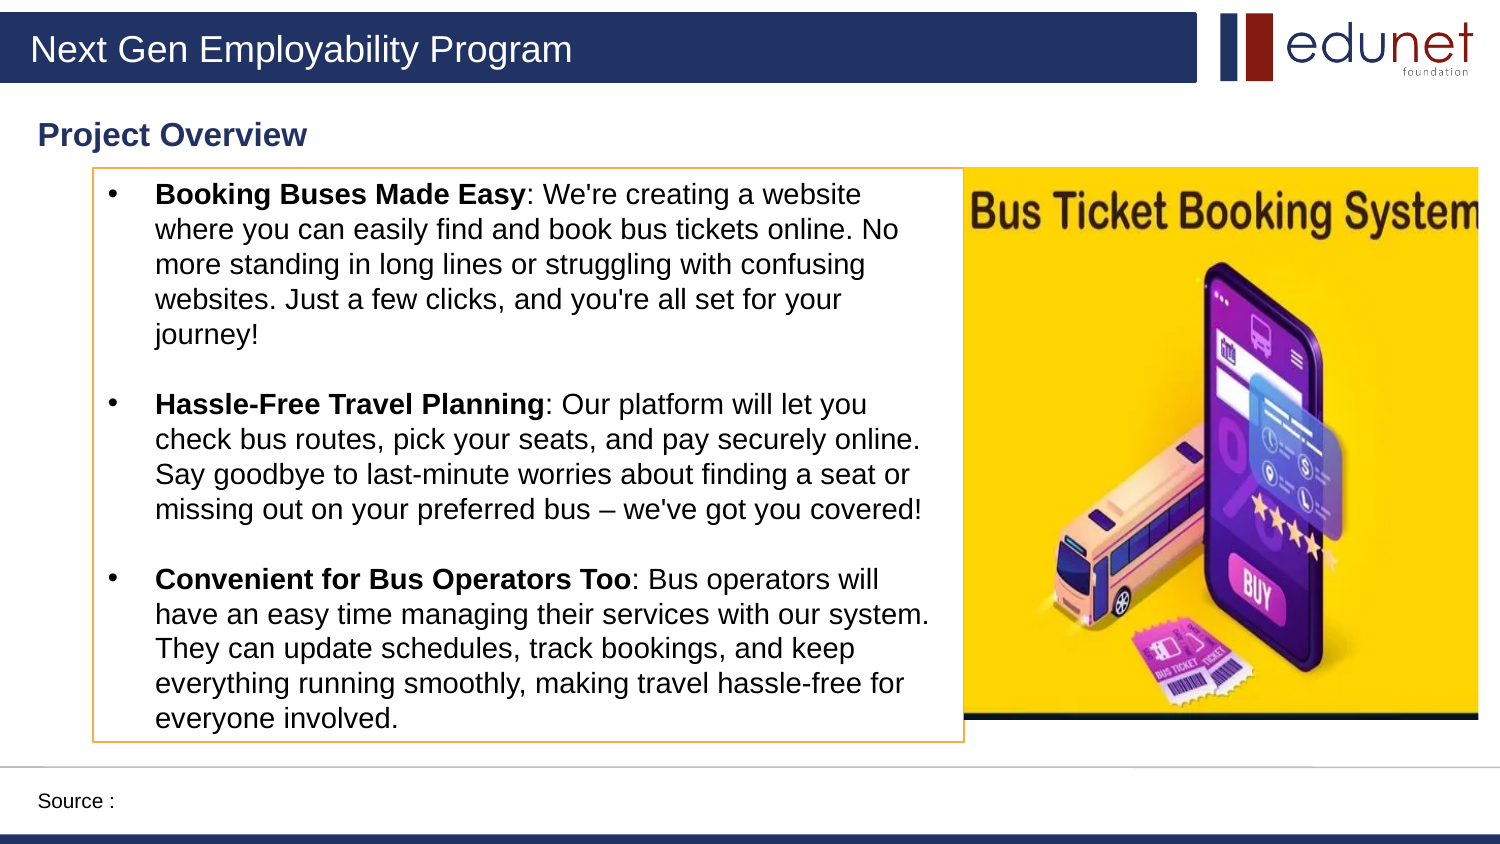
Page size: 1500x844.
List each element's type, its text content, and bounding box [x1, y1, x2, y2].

picture [1279, 14, 1482, 83]
text_box Source : [22, 773, 139, 826]
title Project Overview [22, 97, 505, 151]
text_box Booking Buses Made Easy: We're creating a website where you can easily find and book bus tickets online. No more standing in long lines or struggling with confusing websites. Just a few clicks, and you're all set for your journey! Hassle-Free Travel Planning: Our platform will let you check bus routes, pick your seats, and pay securely online. Say goodbye to last-minute worries about finding a seat or missing out on your preferred bus – we've got you covered! Convenient for Bus Operators Too: Bus operators will have an easy time managing their services with our system. They can update schedules, track bookings, and keep everything running smoothly, making travel hassle-free for everyone involved. [93, 167, 964, 743]
picture [963, 167, 1479, 720]
